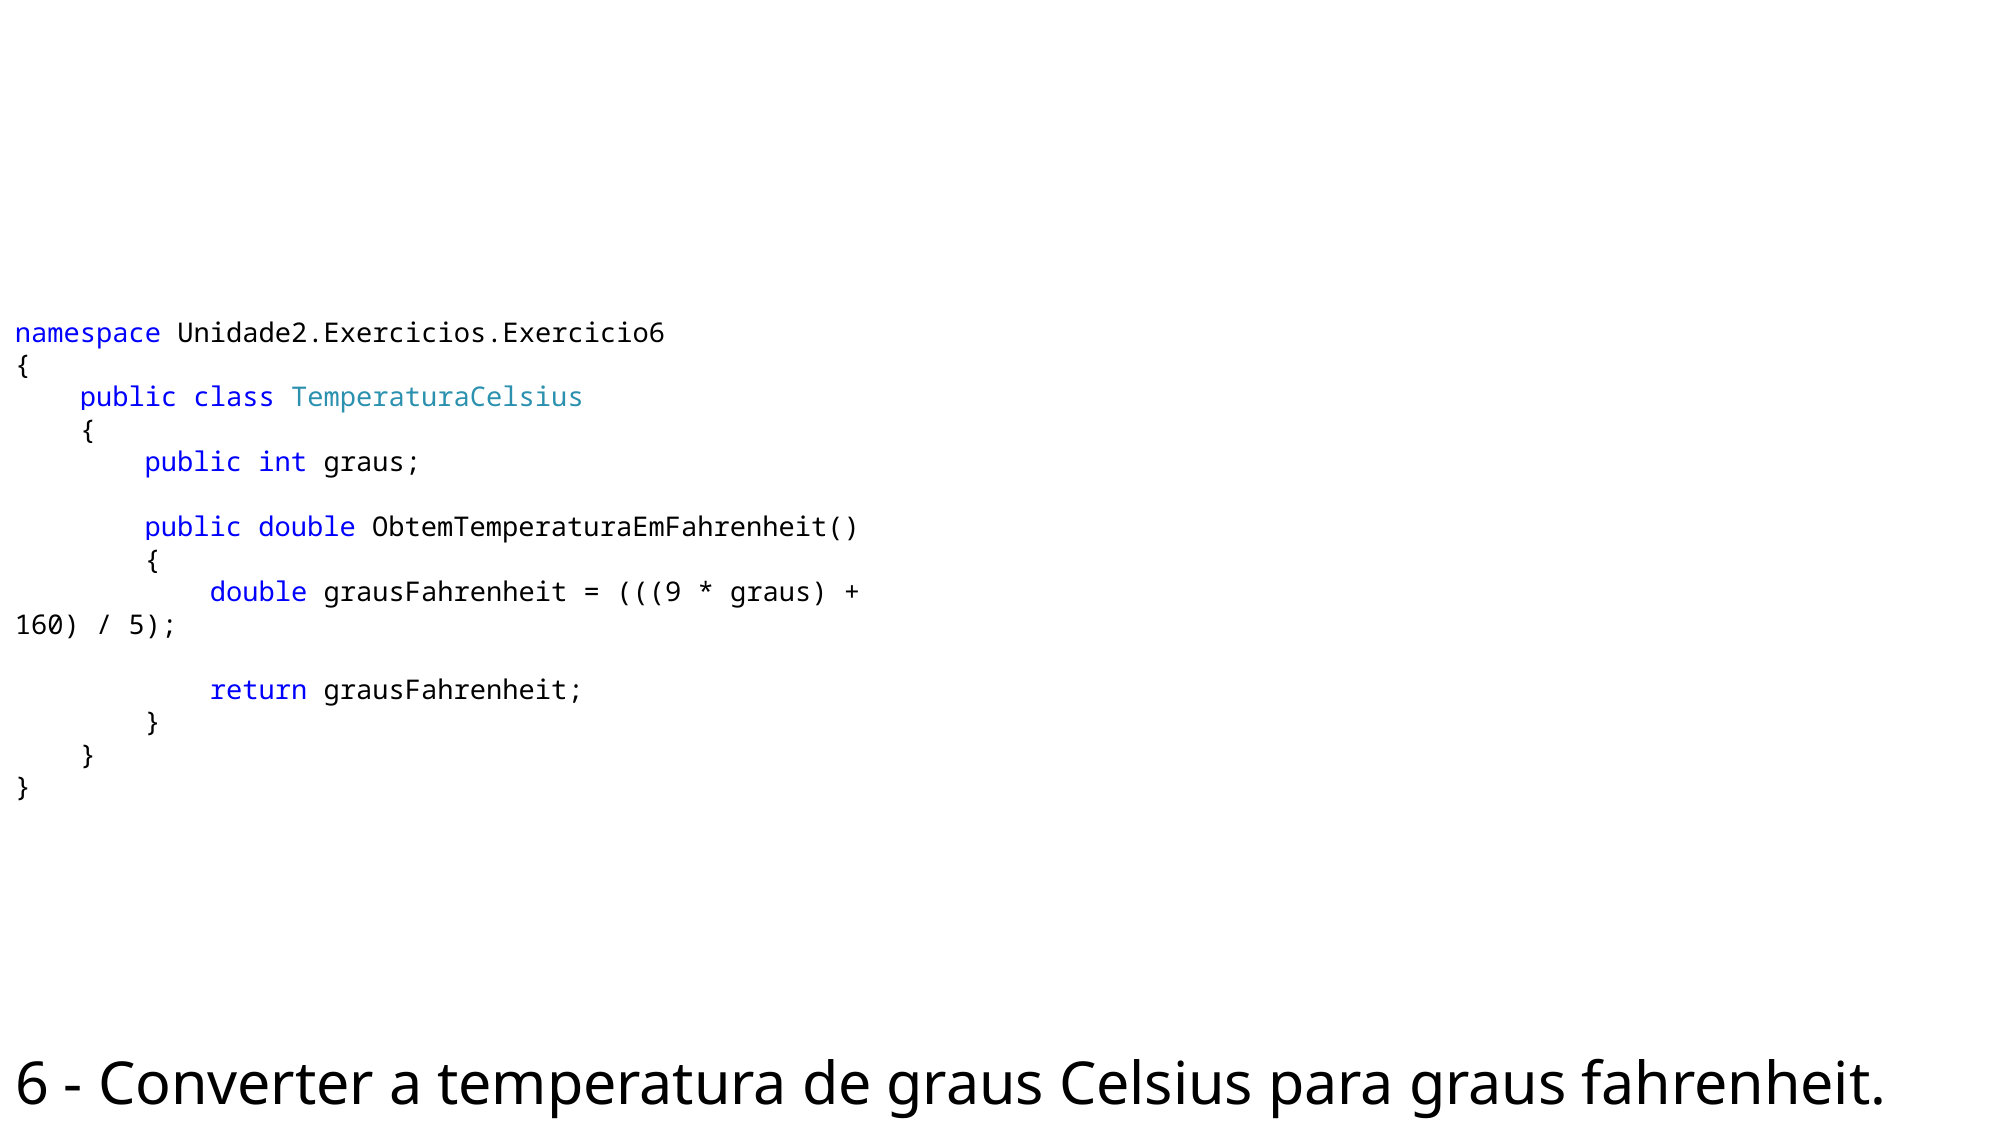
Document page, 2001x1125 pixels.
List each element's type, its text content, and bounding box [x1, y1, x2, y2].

title 6 - Converter a temperatura de graus Celsius para graus fahrenheit. [0, 1017, 2000, 1125]
text_box namespace Unidade2.Exercicios.Exercicio6 { public class TemperaturaCelsius { public int graus; public double ObtemTemperaturaEmFahrenheit() { double grausFahrenheit = (((9 * graus) + 160) / 5); return grausFahrenheit; } } } [0, 307, 985, 810]
